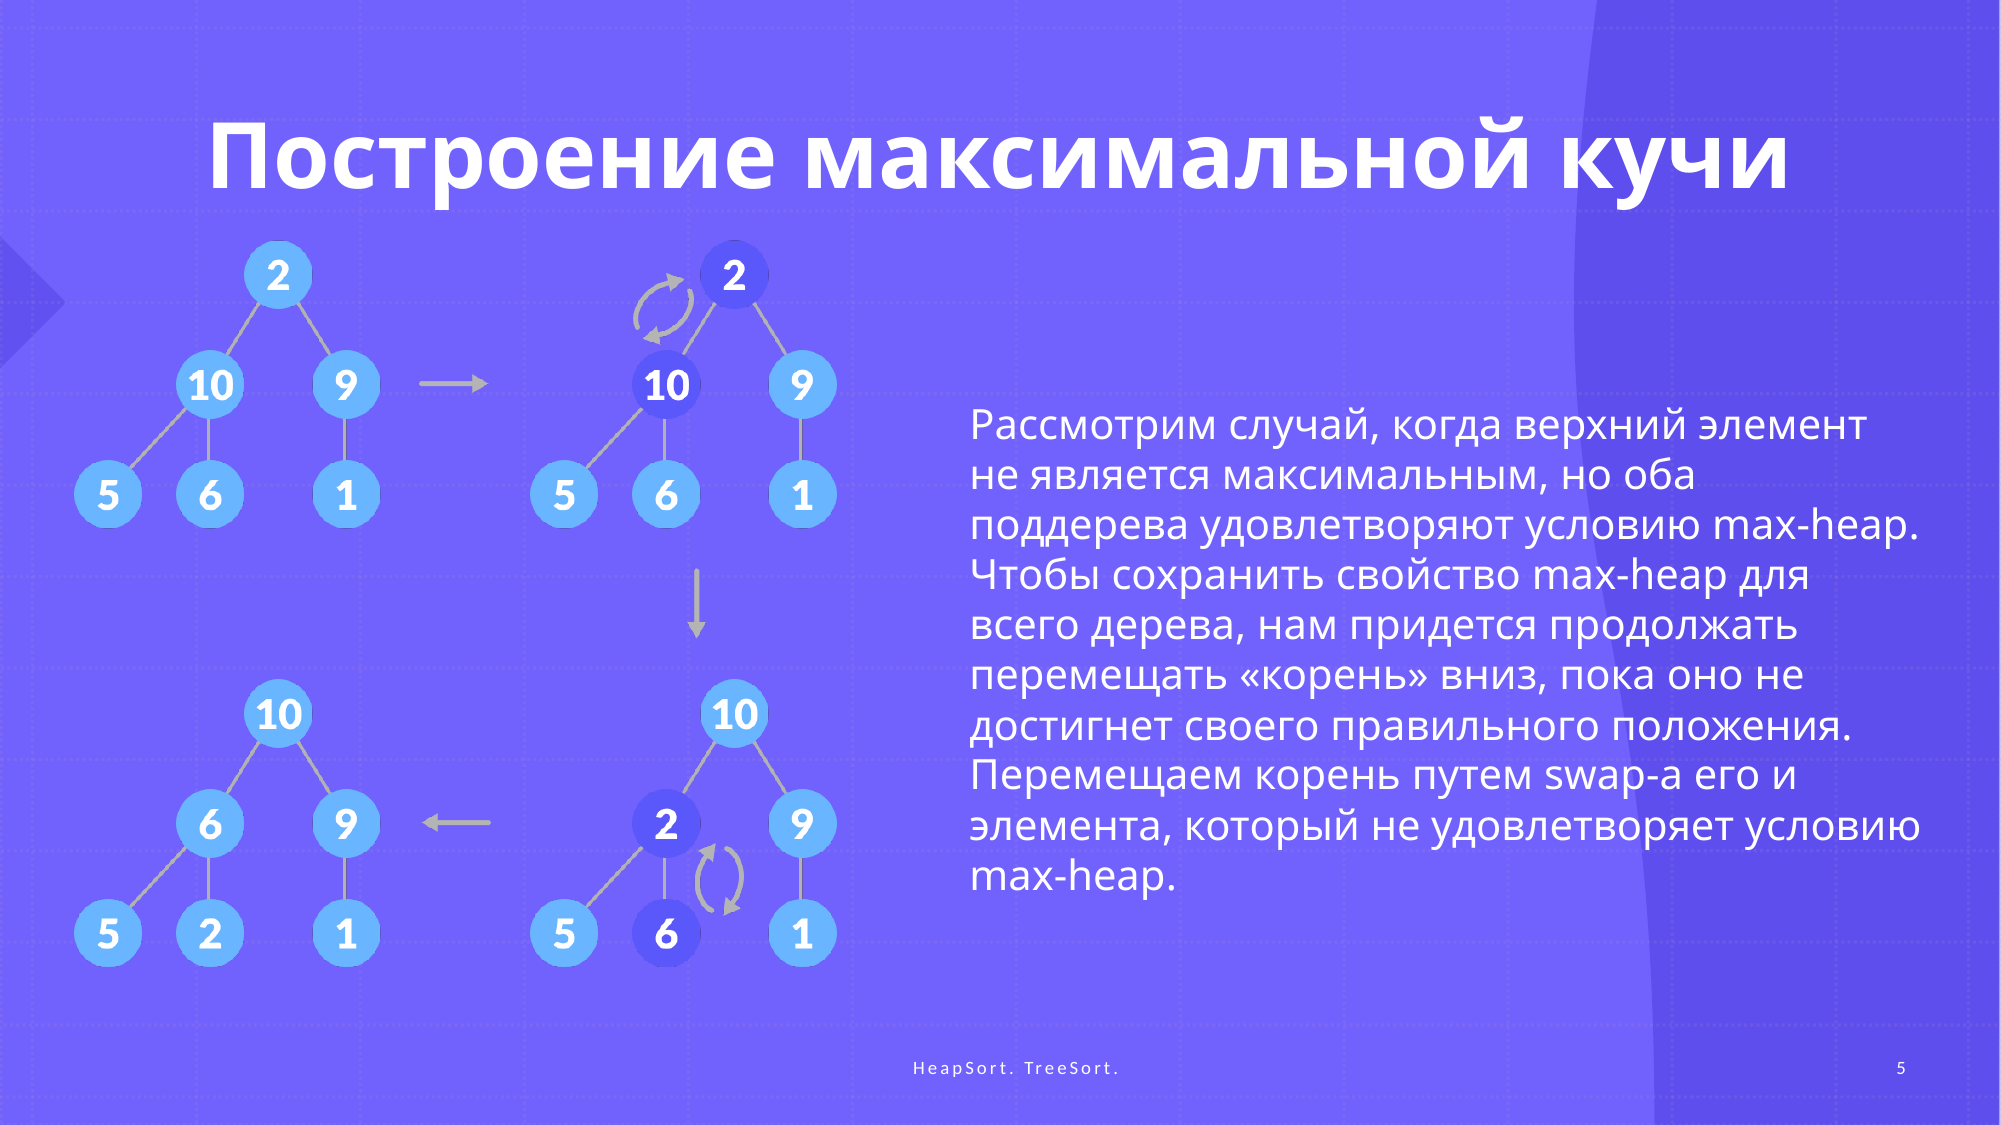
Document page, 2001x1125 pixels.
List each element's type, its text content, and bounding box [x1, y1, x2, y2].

slide_number 5 [1835, 1037, 1967, 1098]
picture [33, 199, 877, 1008]
text_box Рассмотрим случай, когда верхний элемент не является максимальным, но оба поддерева удовлетворяют условию max-heap. Чтобы сохранить свойство max-heap для всего дерева, нам придется продолжать перемещать «корень» вниз, пока оно не достигнет своего правильного положения. Перемещаем корень путем swap-a его и элемента, который не удовлетворяет условию max-heap. [954, 390, 1939, 956]
footer HeapSort. TreeSort. [689, 1036, 1343, 1097]
title Построение максимальной кучи [111, 102, 1889, 428]
